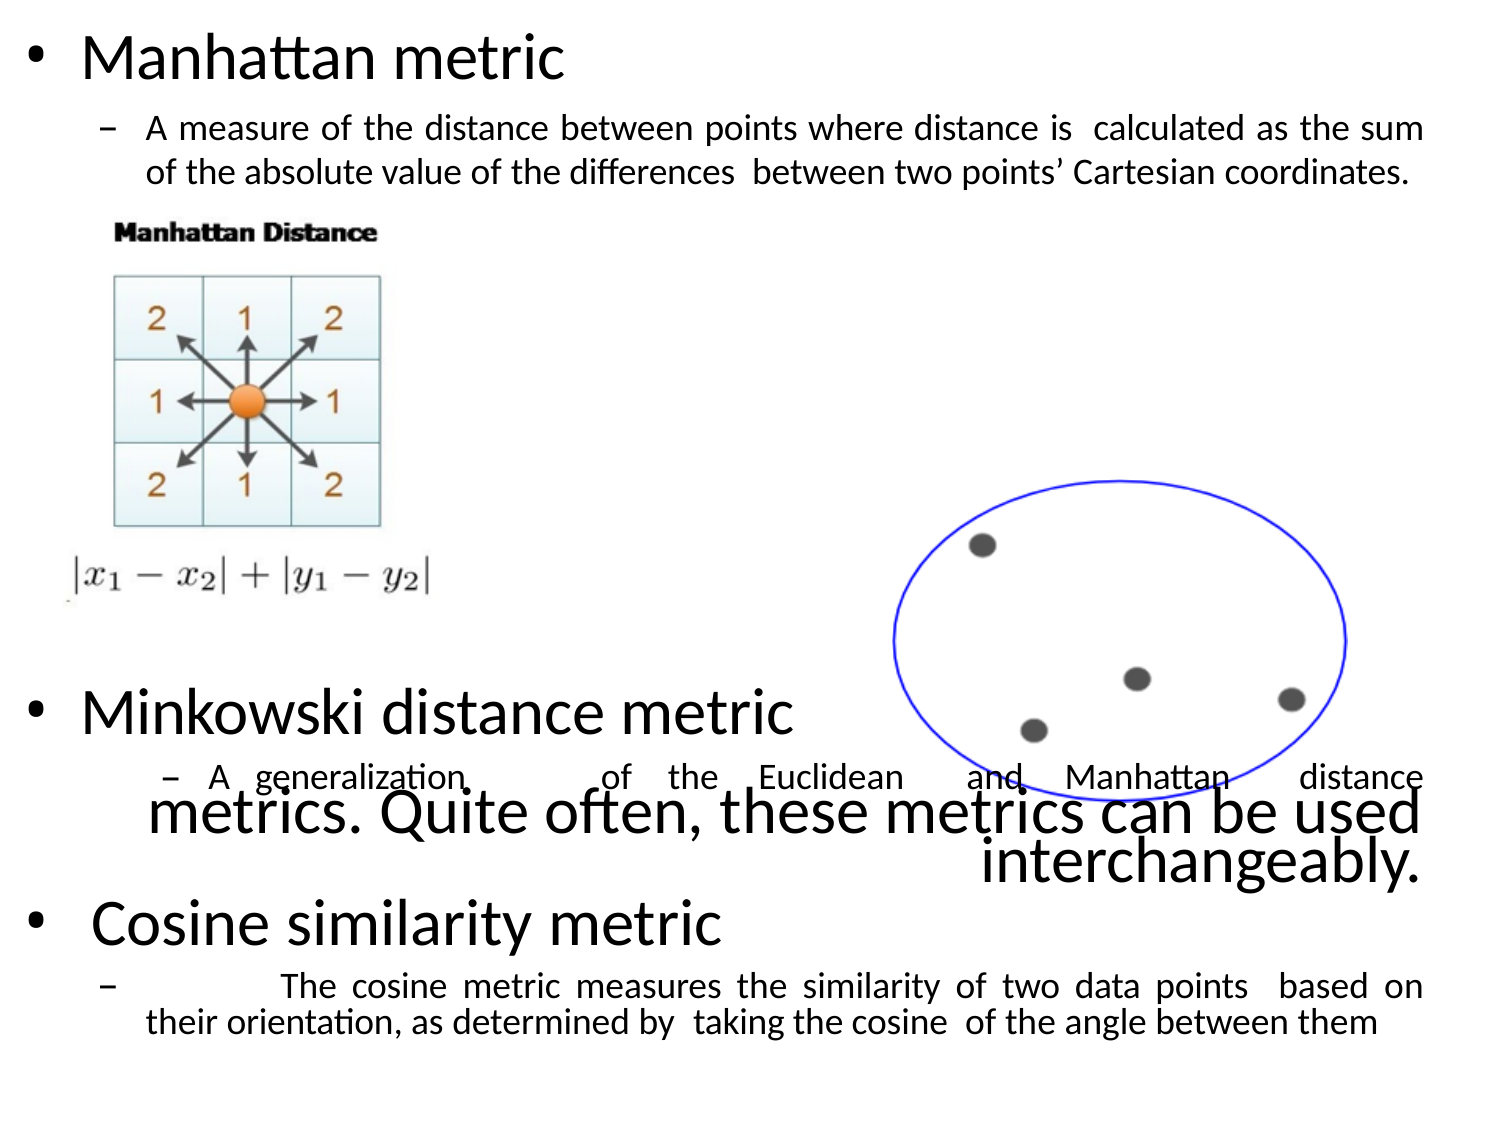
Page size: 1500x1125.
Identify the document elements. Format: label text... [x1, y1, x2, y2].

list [62, 212, 438, 621]
list Manhattan metric A measure of the distance between points where distance is calculated as the sum of the absolute value of the differences between two points’ Cartesian coordinates. Minkowski distance metric A generalization of the Euclidean and Manhattan distance metrics. Quite often, these metrics can be used interchangeably. Cosine similarity metric The cosine metric measures the similarity of two data points based on their orientation, as determined by taking the cosine of the angle between them [21, 30, 1425, 1033]
